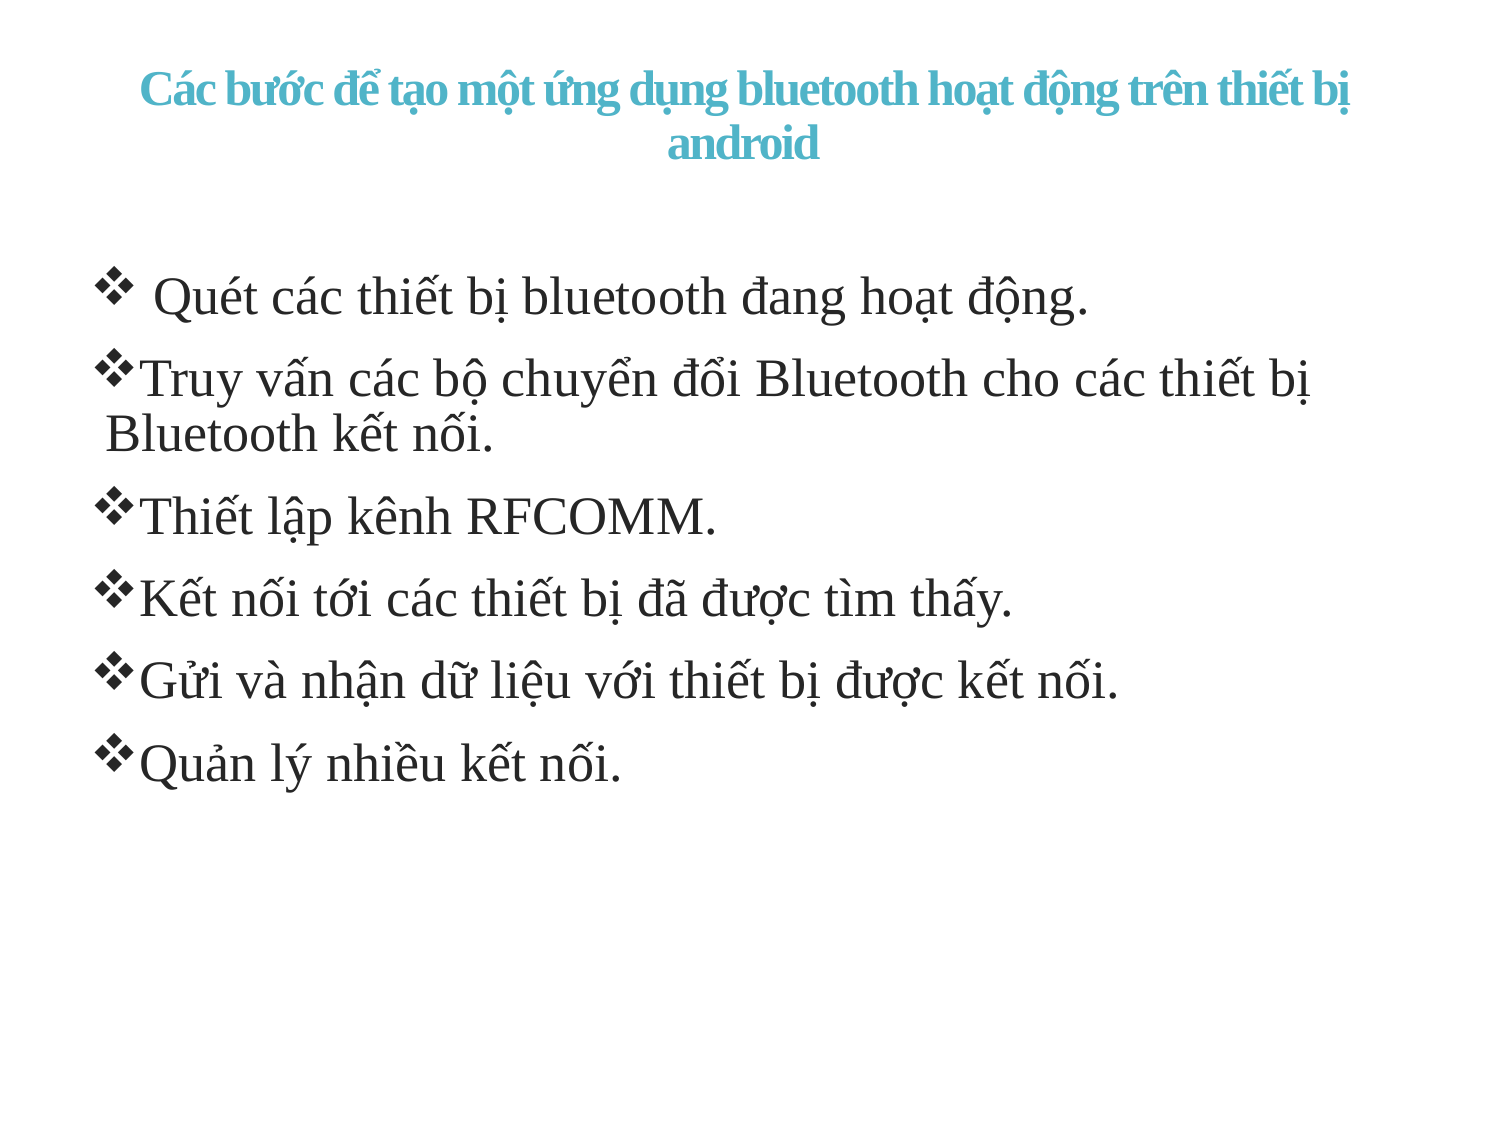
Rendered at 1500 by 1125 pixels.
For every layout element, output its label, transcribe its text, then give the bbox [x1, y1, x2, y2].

list Quét các thiết bị bluetooth đang hoạt động. Truy vấn các bộ chuyển đổi Bluetooth cho các thiết bị Bluetooth kết nối. Thiết lập kênh RFCOMM. Kết nối tới các thiết bị đã được tìm thấy. Gửi và nhận dữ liệu với thiết bị được kết nối. Quản lý nhiều kết nối. [75, 262, 1438, 938]
title Các bước để tạo một ứng dụng bluetooth hoạt động trên thiết bị android [75, 45, 1413, 188]
